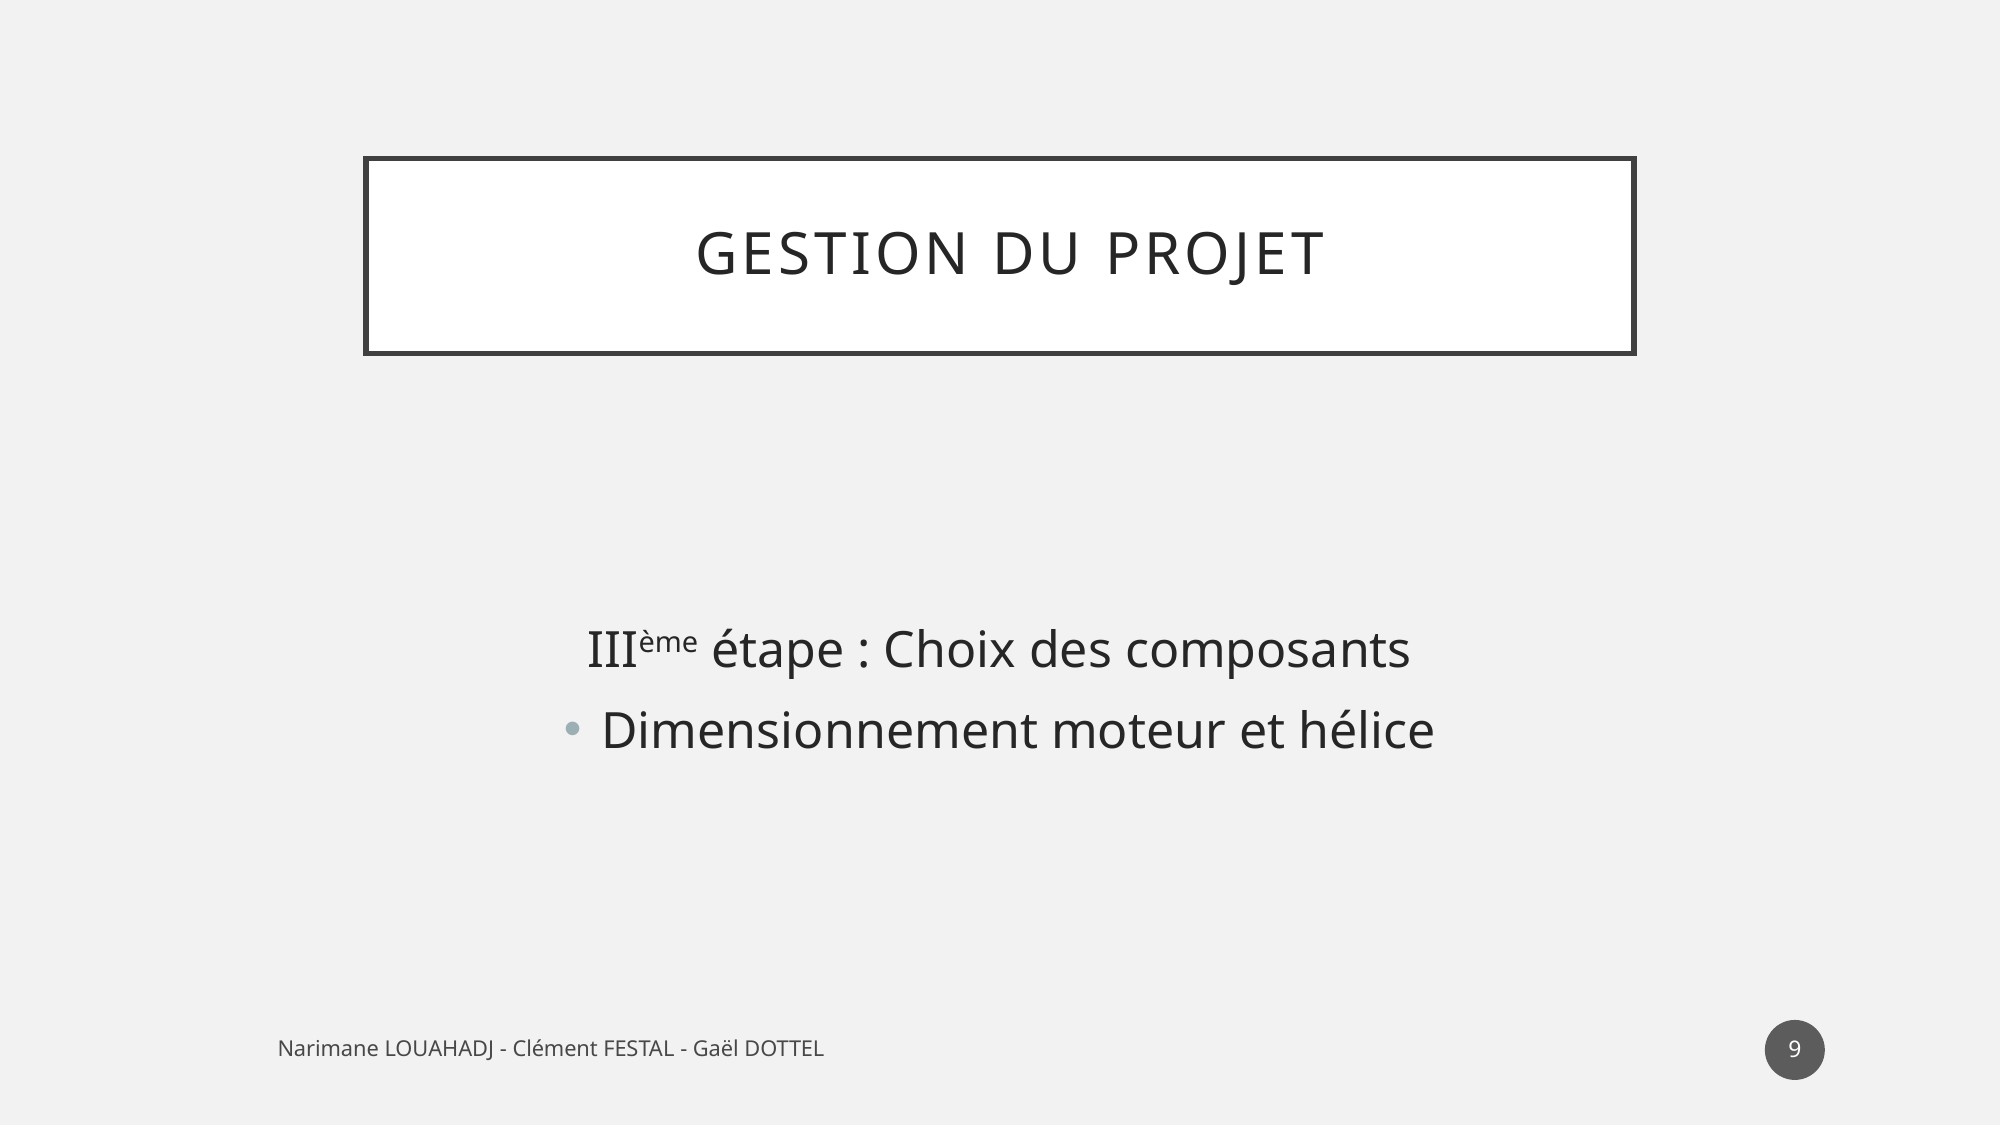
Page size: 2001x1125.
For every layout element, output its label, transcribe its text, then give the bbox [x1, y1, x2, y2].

title Gestion du projet [363, 156, 1637, 356]
slide_number 9 [1764, 1019, 1825, 1080]
list IIIème étape : Choix des composants Dimensionnement moteur et hélice [366, 433, 1634, 943]
footer Narimane LOUAHADJ - Clément FESTAL - Gaël DOTTEL [262, 1023, 1231, 1076]
